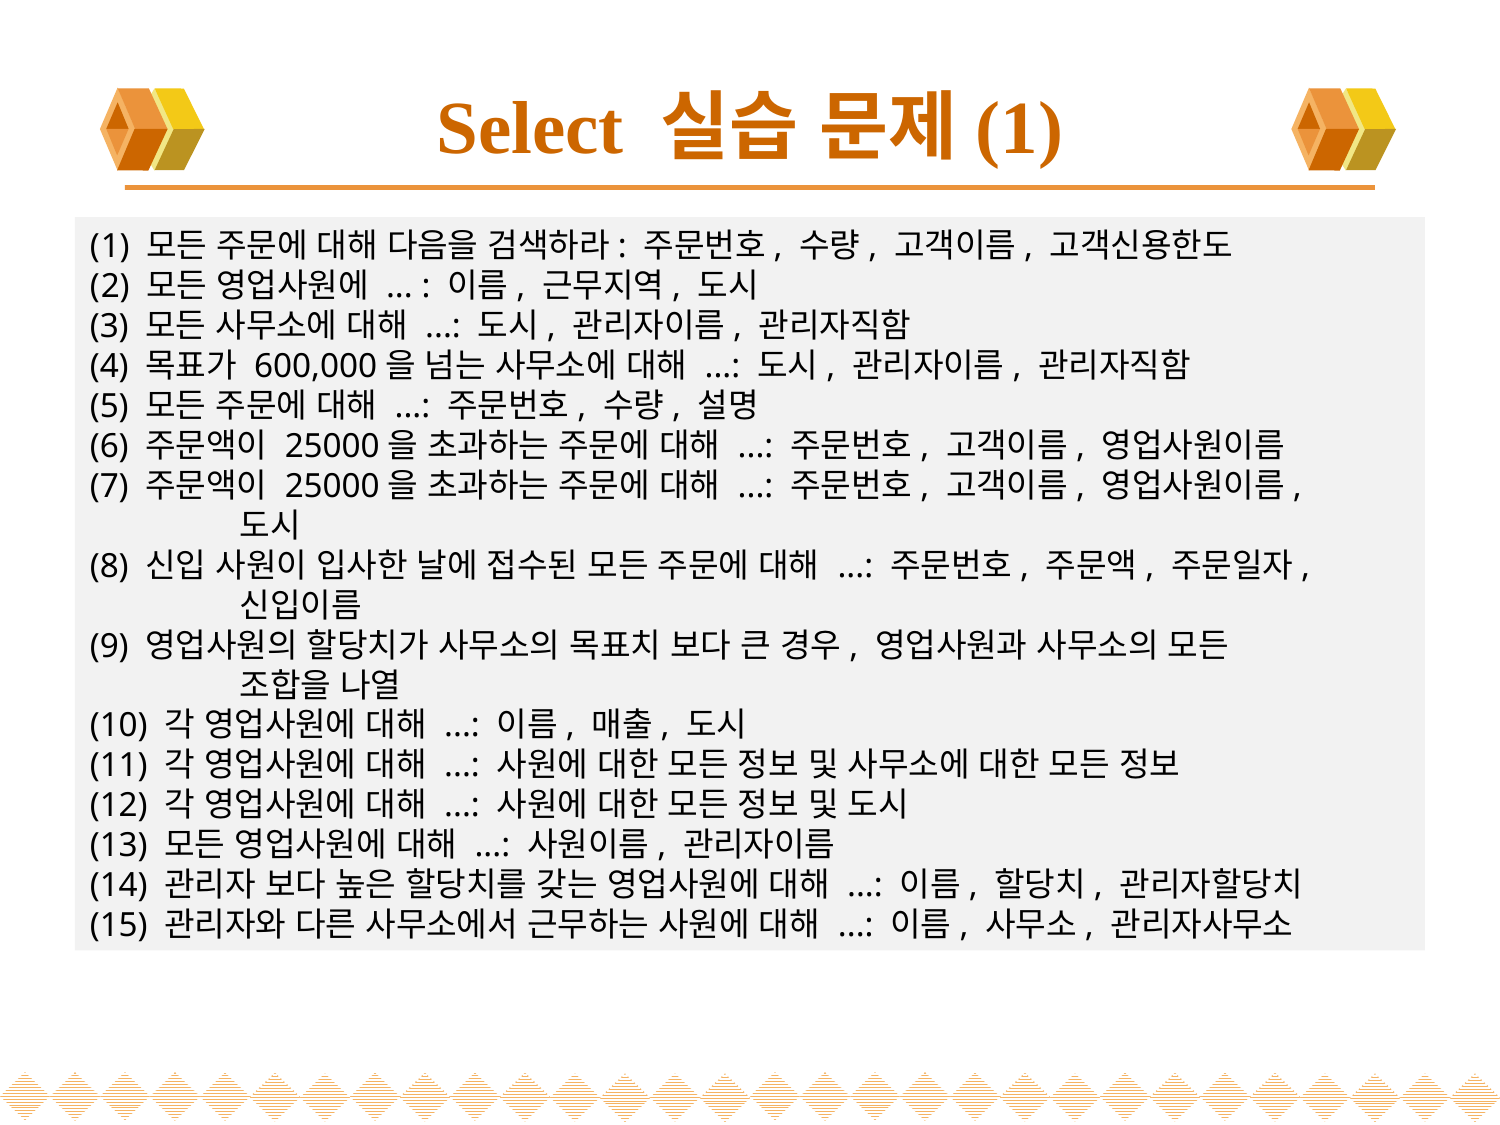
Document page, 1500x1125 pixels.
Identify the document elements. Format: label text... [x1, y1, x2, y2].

title Select 실습 문제(1) [75, 59, 1425, 188]
text_box 모든 주문에 대해 다음을 검색하라: 주문번호, 수량, 고객이름, 고객신용한도 모든 영업사원에 ... : 이름, 근무지역, 도시 (3) 모든 사무소에 대해 ...: 도시, 관리자이름, 관리자직함 (4) 목표가 600,000을 넘는 사무소에 대해 ...: 도시, 관리자이름, 관리자직함 (5) 모든 주문에 대해 ...: 주문번호, 수량, 설명 (6) 주문액이 25000을 초과하는 주문에 대해 ...: 주문번호, 고객이름, 영업사원이름 (7) 주문액이 25000을 초과하는 주문에 대해 ...: 주문번호, 고객이름, 영업사원이름, 도시 (8) 신입 사원이 입사한 날에 접수된 모든 주문에 대해 ...: 주문번호, 주문액, 주문일자, 신입이름 (9) 영업사원의 할당치가 사무소의 목표치 보다 큰 경우, 영업사원과 사무소의 모든 조합을 나열 (10) 각 영업사원에 대해 ...: 이름, 매출, 도시 (11) 각 영업사원에 대해 ...: 사원에 대한 모든 정보 및 사무소에 대한 모든 정보 (12) 각 영업사원에 대해 ...: 사원에 대한 모든 정보 및 도시 (13) 모든 영업사원에 대해 ...: 사원이름, 관리자이름 (14) 관리자 보다 높은 할당치를 갖는 영업사원에 대해 ...: 이름, 할당치, 관리자할당치 (15) 관리자와 다른 사무소에서 근무하는 사원에 대해 ...: 이름, 사무소, 관리자사무소 [74, 217, 1425, 951]
